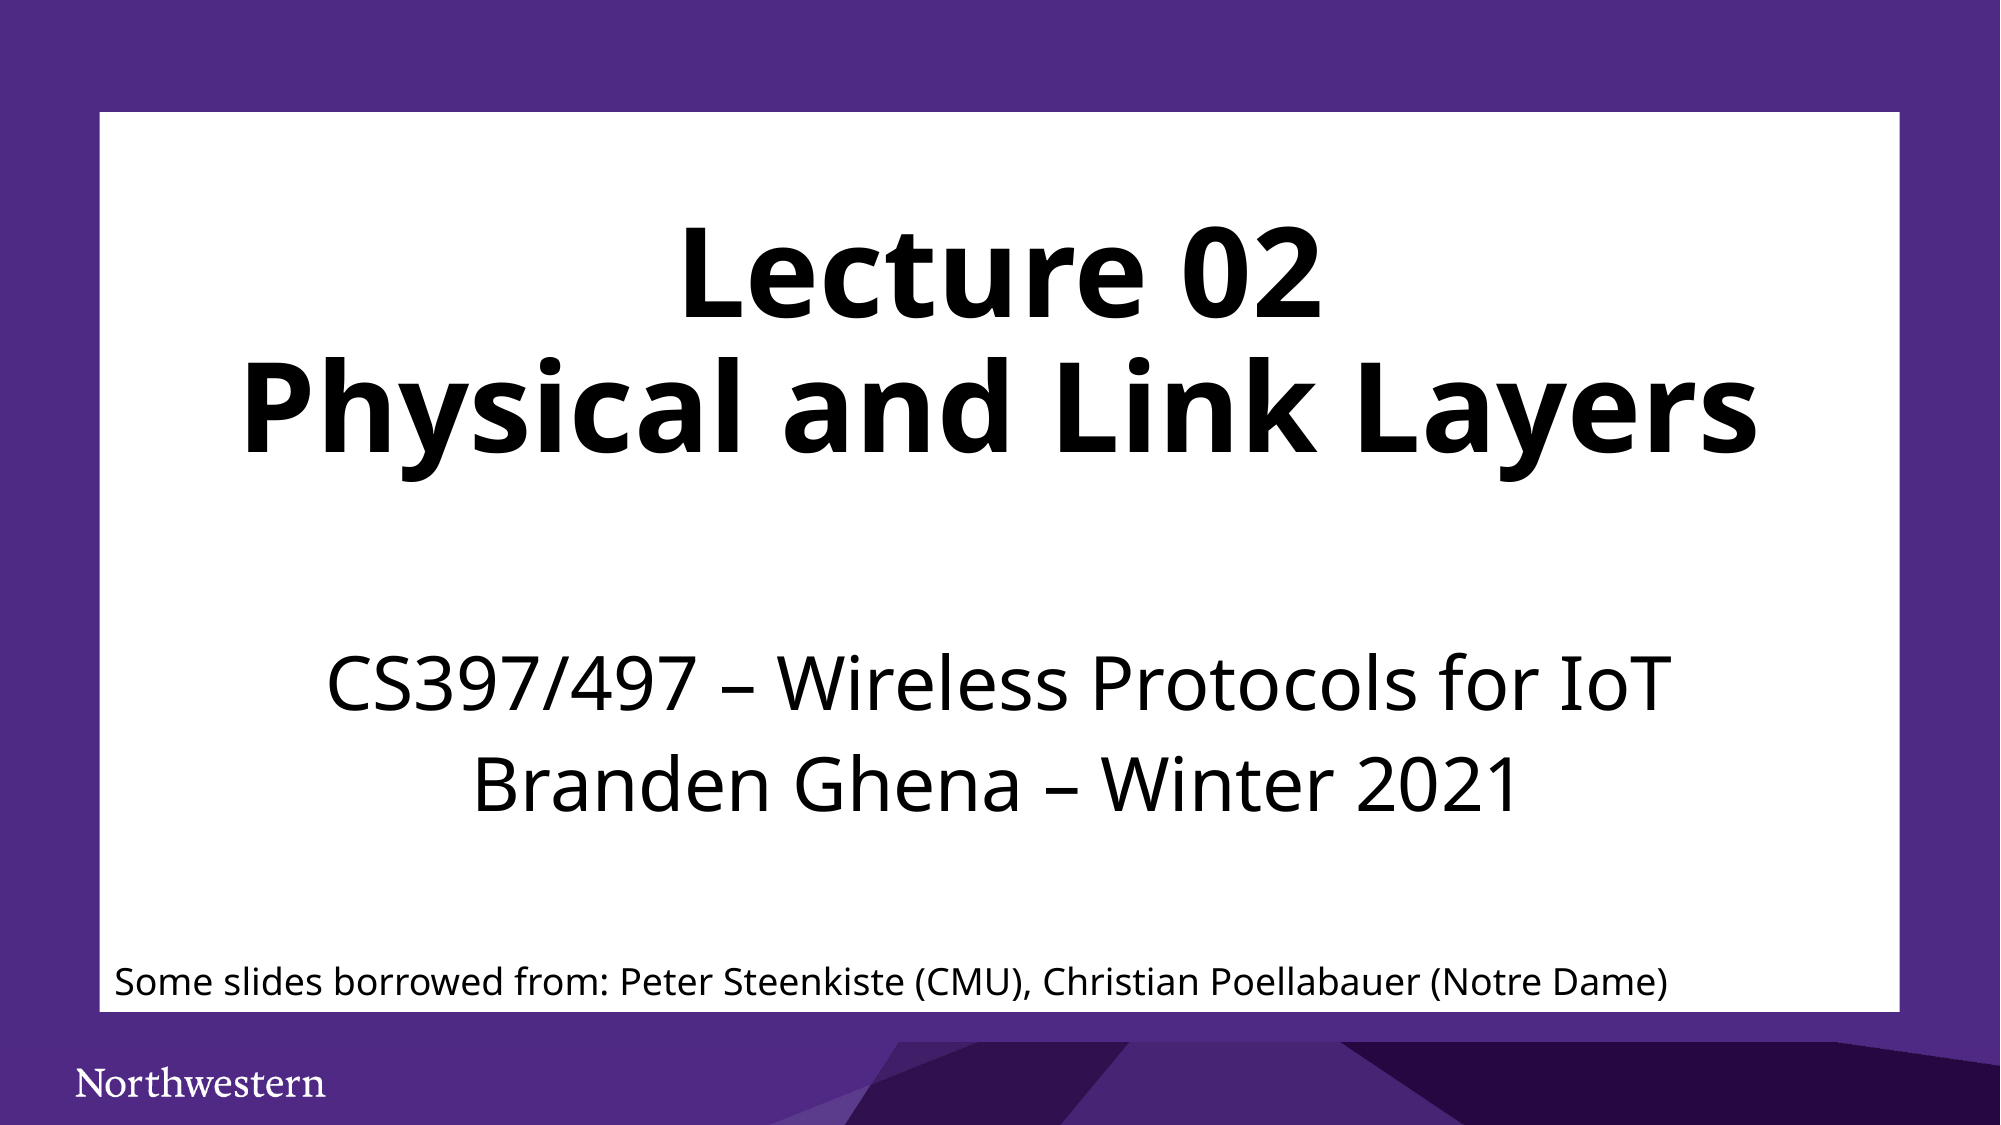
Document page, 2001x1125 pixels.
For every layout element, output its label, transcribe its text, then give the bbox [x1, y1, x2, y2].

subtitle CS397/497 – Wireless Protocols for IoT Branden Ghena – Winter 2021 [99, 637, 1900, 863]
title Lecture 02 Physical and Link Layers [99, 112, 1900, 488]
picture [0, 1042, 2000, 1125]
text_box Some slides borrowed from: Peter Steenkiste (CMU), Christian Poellabauer (Notre Dame) [99, 950, 1819, 1010]
